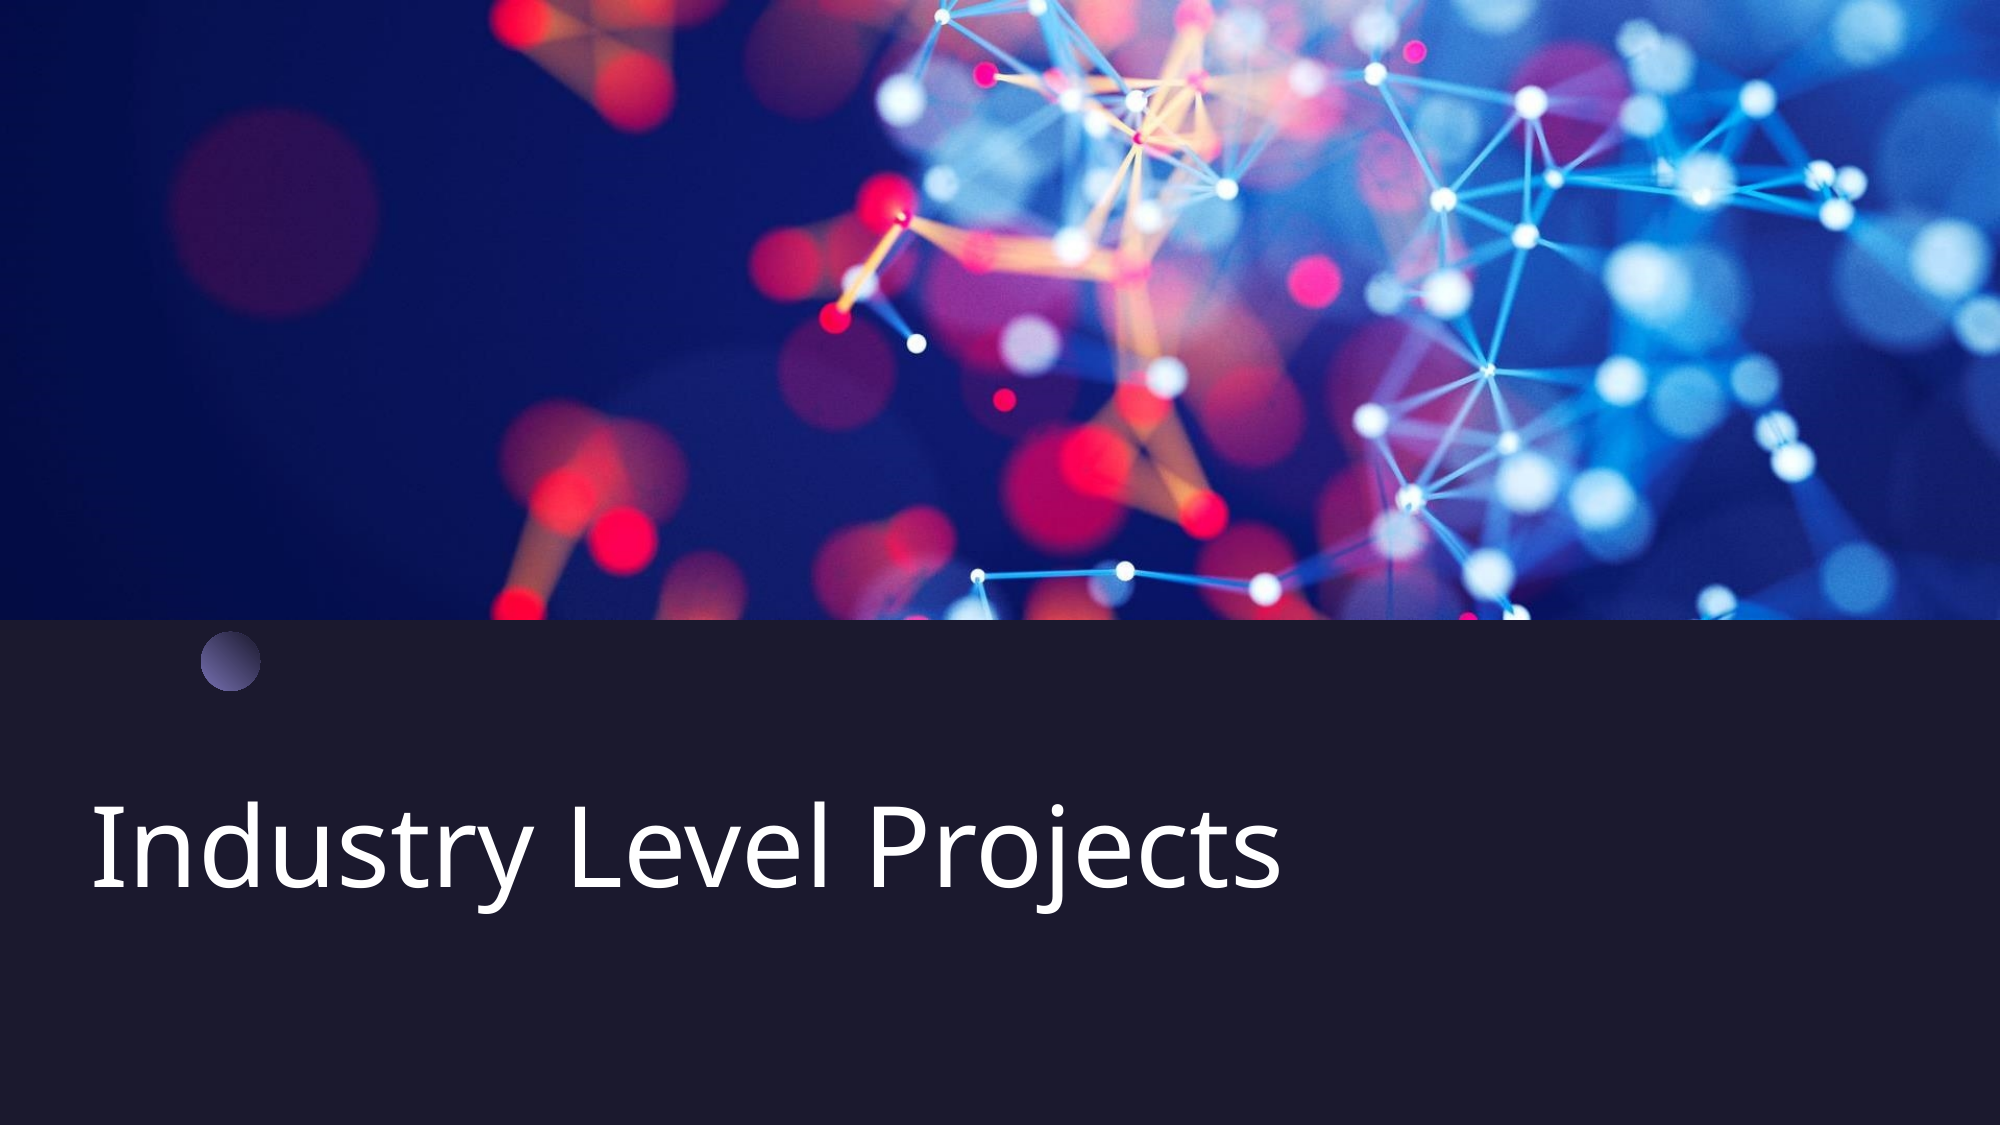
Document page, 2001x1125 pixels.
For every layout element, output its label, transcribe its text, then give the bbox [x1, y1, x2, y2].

picture [0, 0, 2000, 620]
title Industry Level Projects [90, 663, 1914, 1039]
